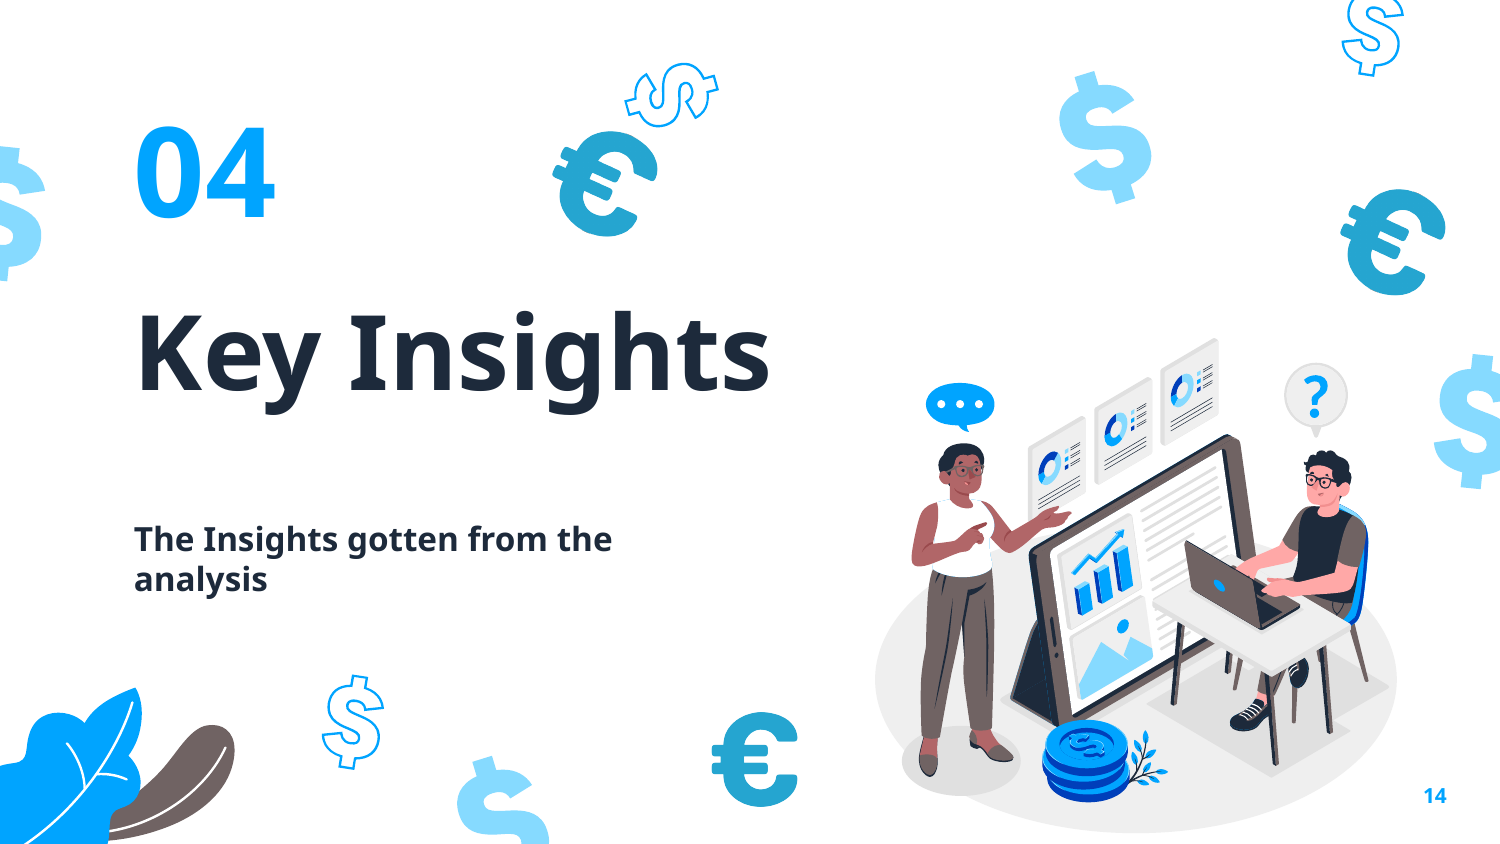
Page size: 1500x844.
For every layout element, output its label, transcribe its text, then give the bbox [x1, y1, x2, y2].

title 04 [118, 87, 337, 248]
text_box [321, 674, 385, 770]
picture [532, 111, 671, 250]
subtitle The Insights gotten from the analysis [118, 503, 763, 596]
picture [1320, 169, 1459, 309]
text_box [849, 337, 1423, 834]
text_box [624, 62, 719, 128]
title Key Insights [118, 273, 988, 426]
text_box [1059, 70, 1152, 205]
picture [707, 712, 802, 808]
slide_number 14 [1427, 764, 1480, 830]
